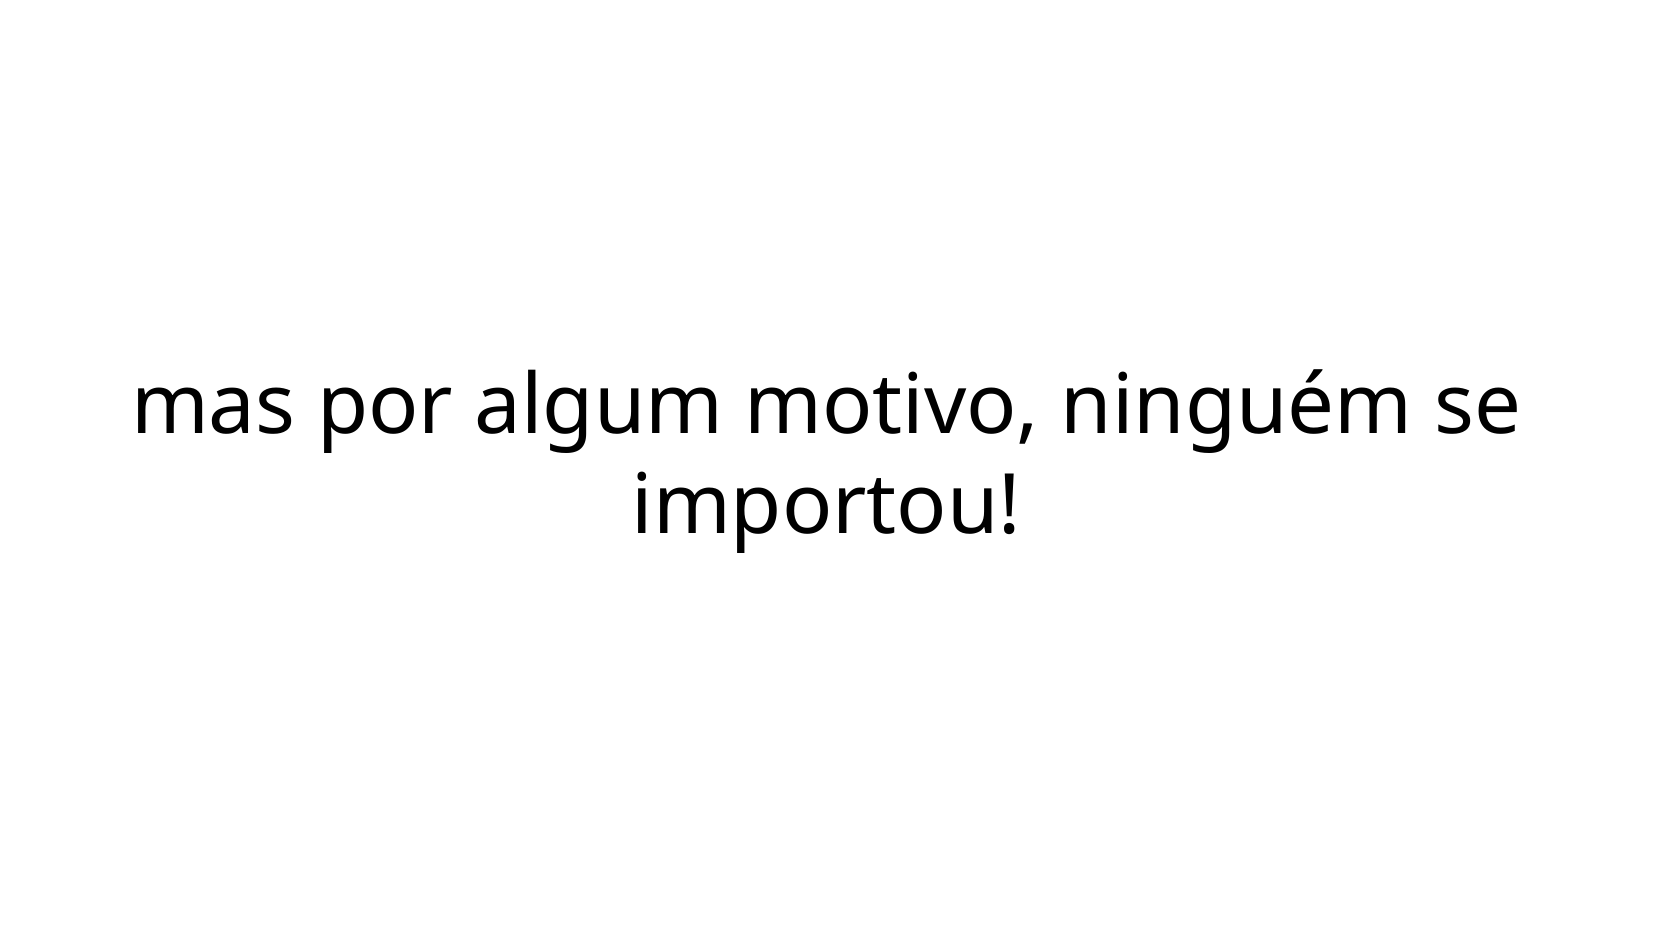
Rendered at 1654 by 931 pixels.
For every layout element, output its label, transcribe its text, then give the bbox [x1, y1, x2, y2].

text_box mas por algum motivo, ninguém se importou! [46, 342, 1607, 558]
